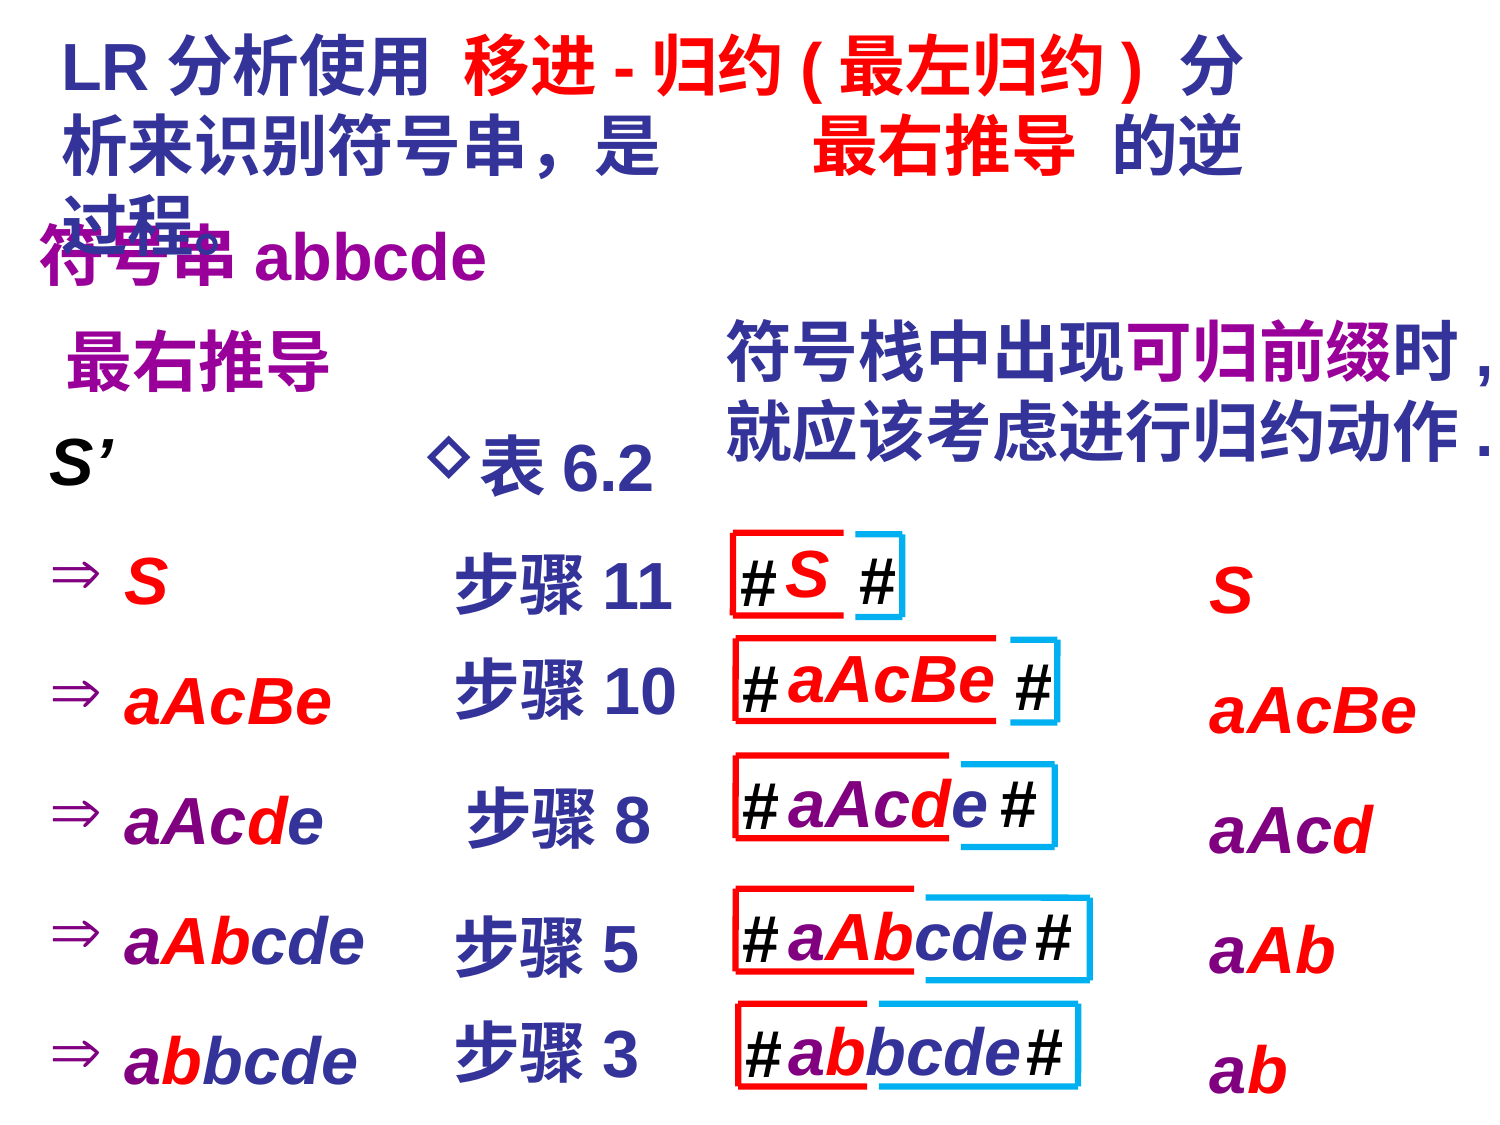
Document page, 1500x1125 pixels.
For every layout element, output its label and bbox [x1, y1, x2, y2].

text_box [724, 518, 1087, 1125]
text_box [35, 312, 692, 1106]
text_box [1195, 499, 1456, 1115]
text_box [23, 16, 1500, 478]
